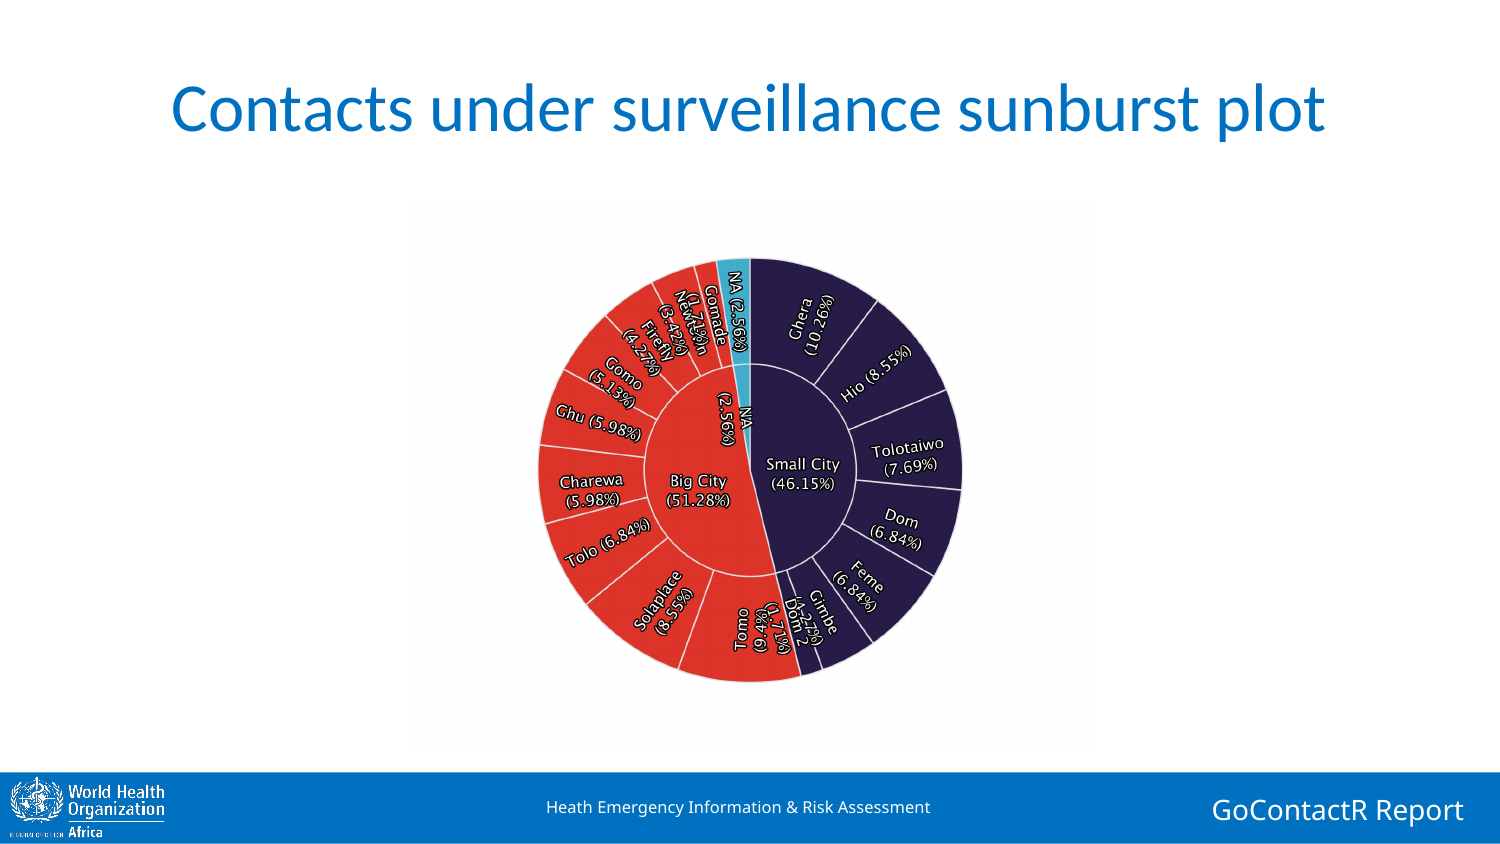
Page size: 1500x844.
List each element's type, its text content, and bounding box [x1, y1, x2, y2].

picture [401, 195, 1099, 753]
title Contacts under surveillance sunburst plot [75, 33, 1425, 175]
picture [7, 775, 166, 839]
